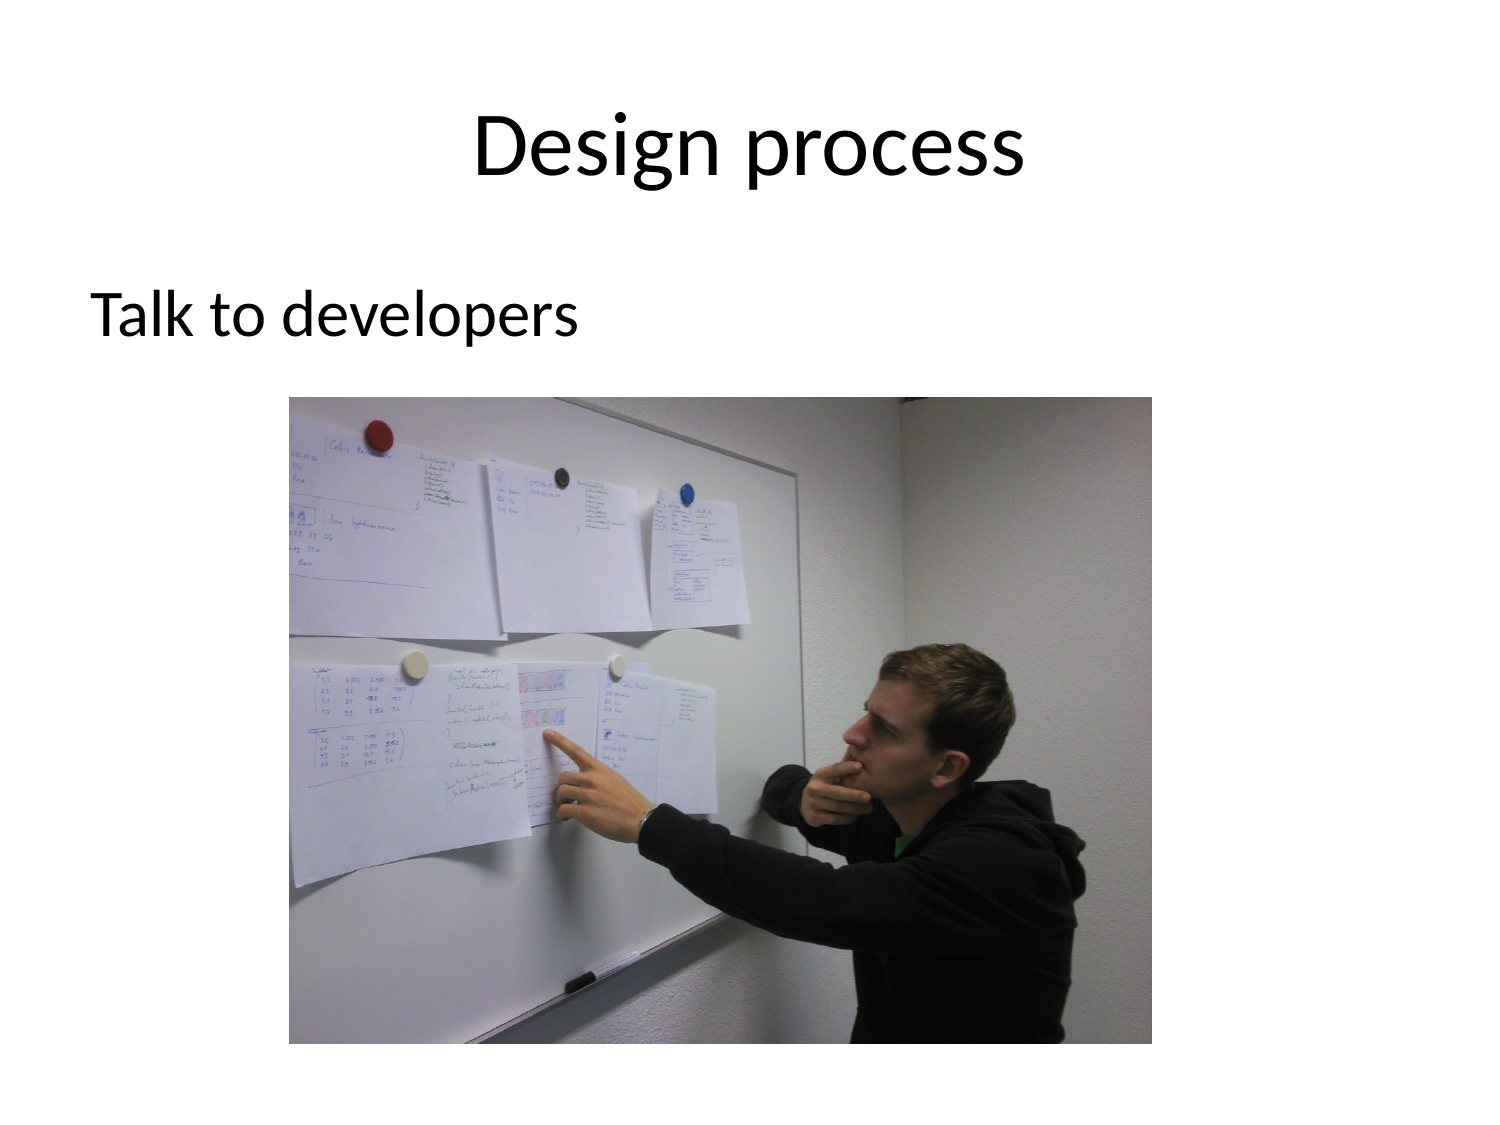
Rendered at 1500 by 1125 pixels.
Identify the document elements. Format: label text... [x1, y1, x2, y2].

title Design process [75, 45, 1425, 233]
picture [288, 396, 1152, 1045]
list Talk to developers [75, 262, 1425, 1005]
